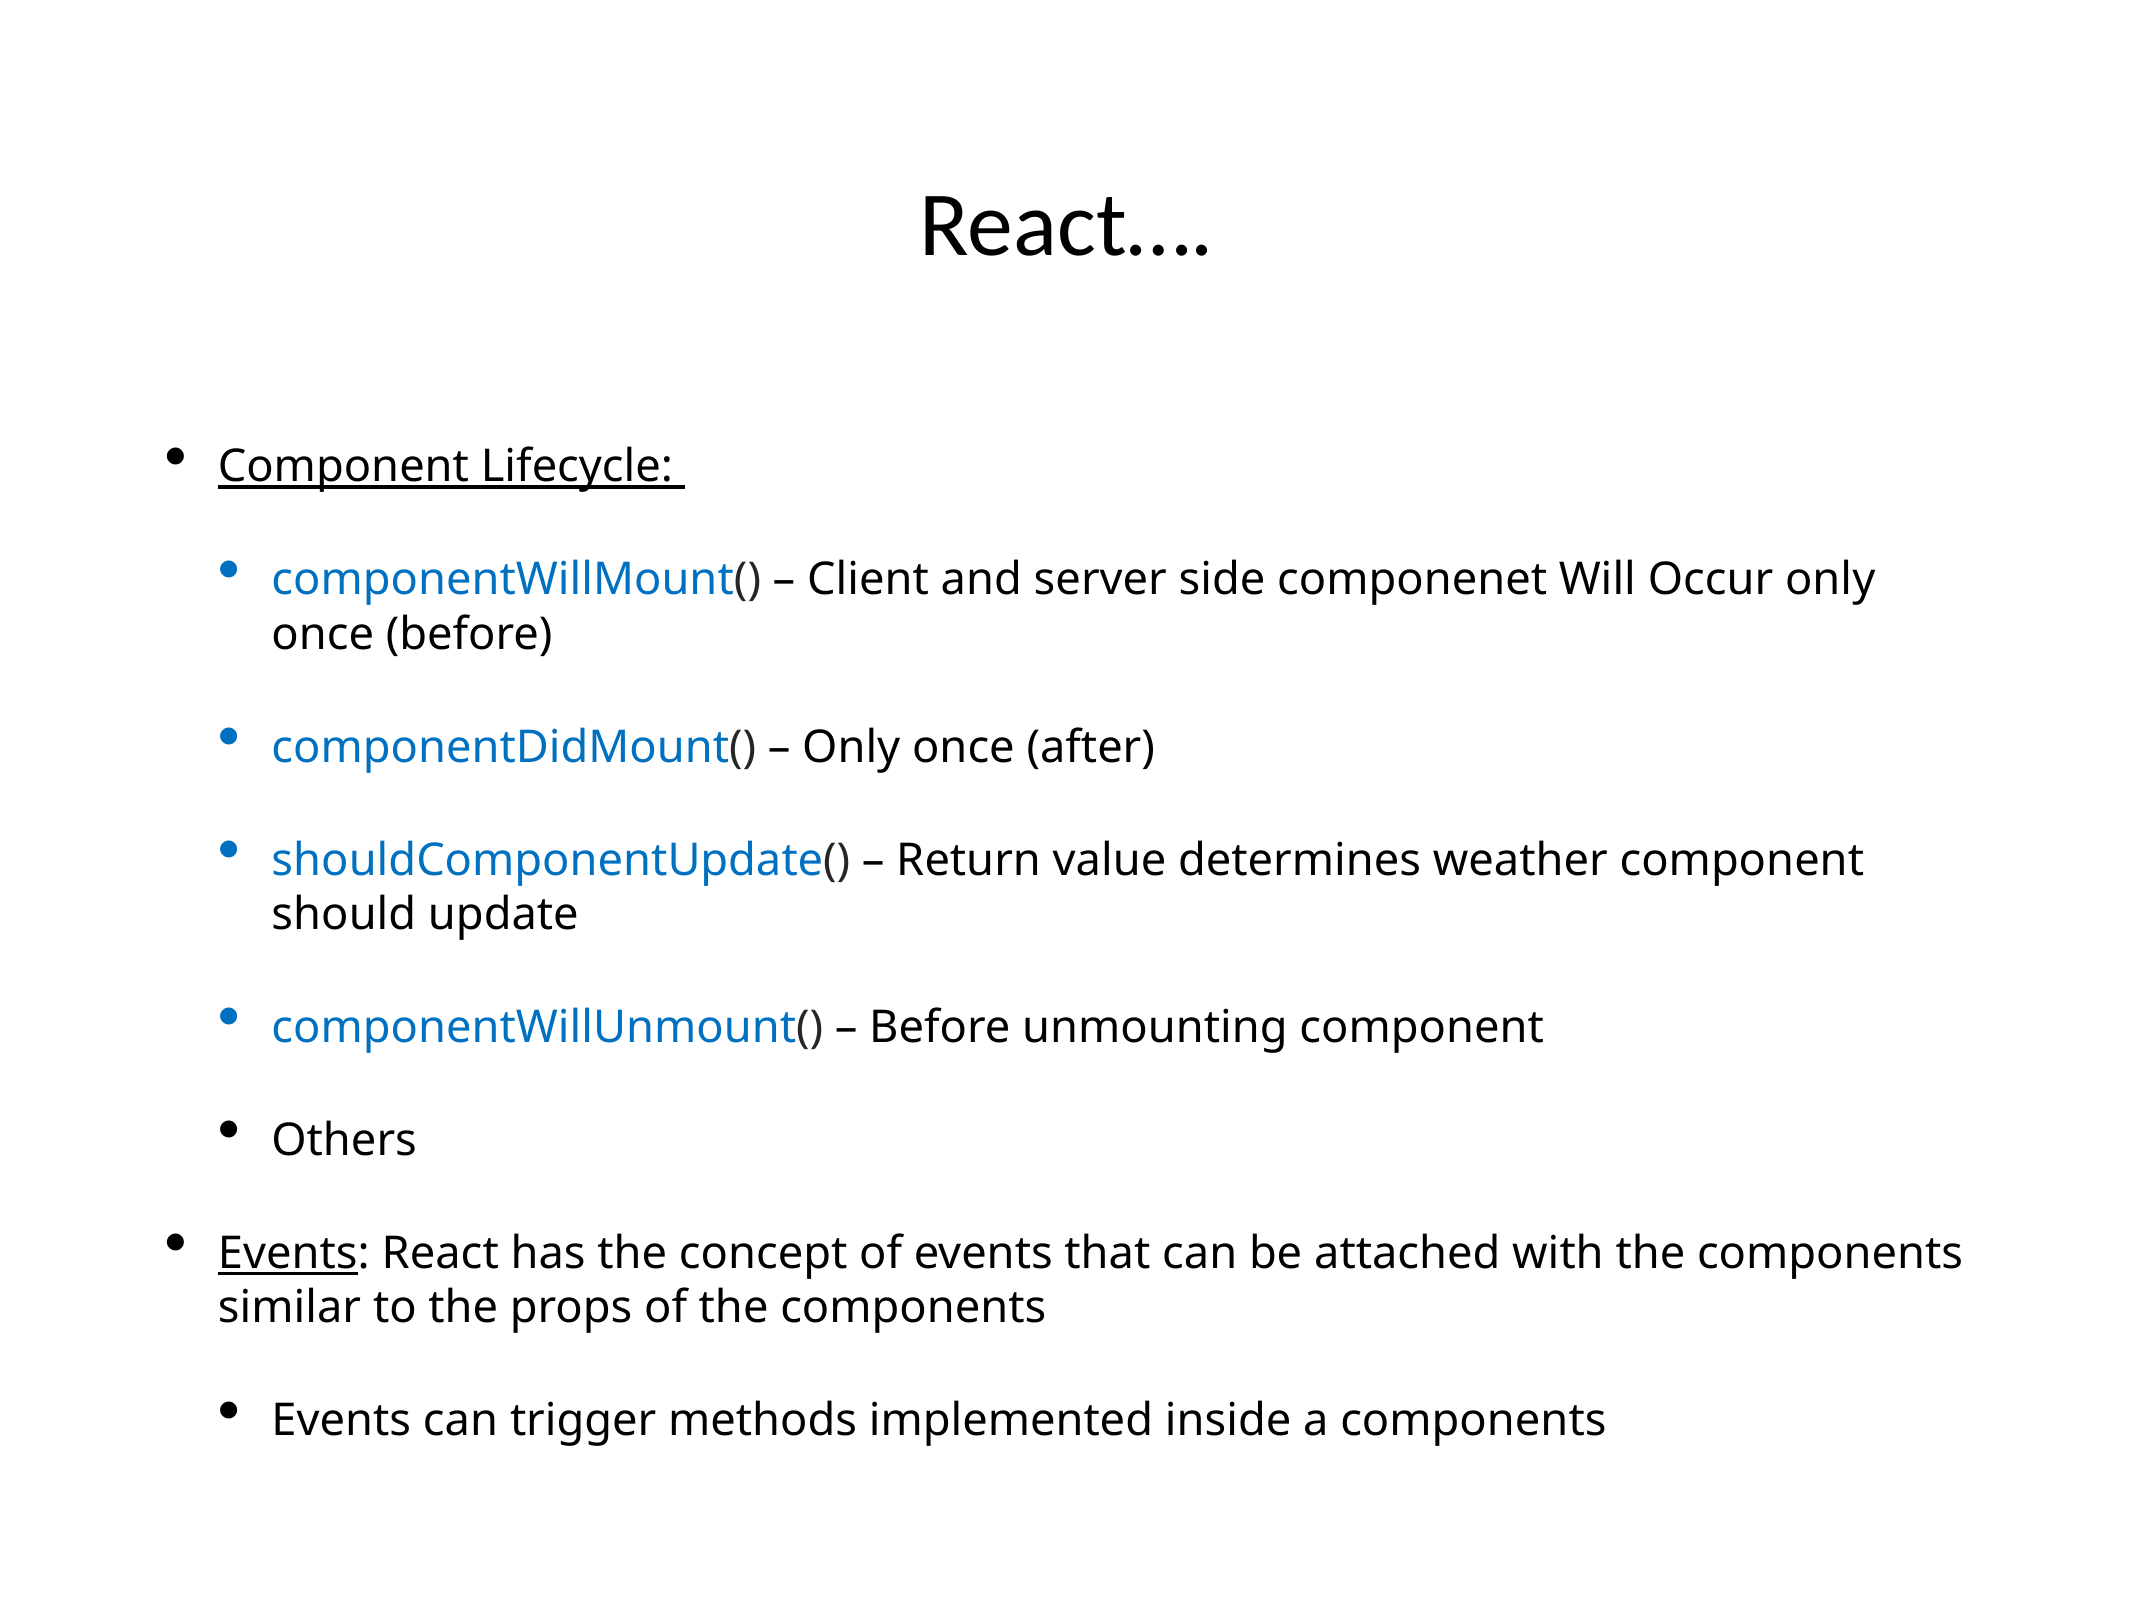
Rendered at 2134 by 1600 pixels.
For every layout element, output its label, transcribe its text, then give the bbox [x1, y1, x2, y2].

list Component Lifecycle: componentWillMount() – Client and server side componenet Will Occur only once (before) componentDidMount() – Only once (after) shouldComponentUpdate() – Return value determines weather component should update componentWillUnmount() – Before unmounting component Others Events: React has the concept of events that can be attached with the components similar to the props of the components Events can trigger methods implemented inside a components [155, 424, 1978, 1457]
title React…. [155, 41, 1978, 397]
